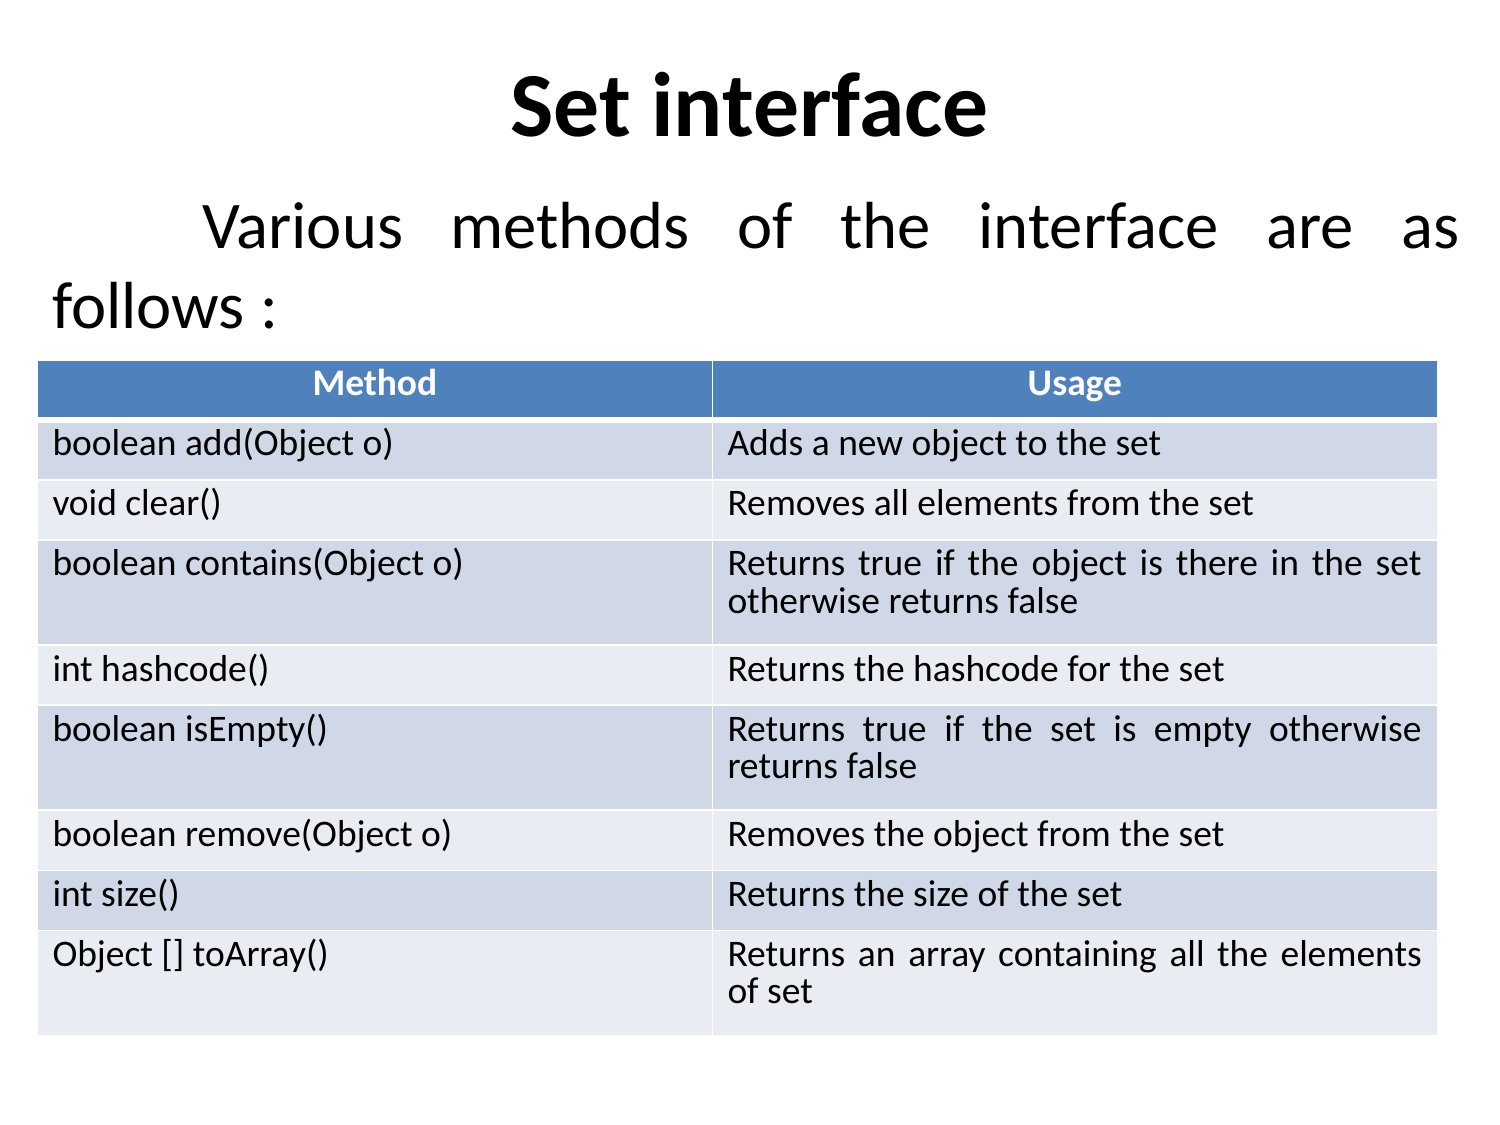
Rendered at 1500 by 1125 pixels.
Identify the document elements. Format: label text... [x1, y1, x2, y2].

table_cell Returns the hashcode for the set [713, 646, 1437, 704]
table_cell Returns the size of the set [713, 871, 1437, 930]
table_cell boolean contains(Object o) [38, 541, 712, 644]
title Set interface [0, 24, 1500, 175]
table_cell Removes all elements from the set [713, 481, 1437, 539]
table_cell Object [] toArray() [38, 931, 712, 1035]
table_cell void clear() [38, 481, 712, 539]
table_header Method [38, 361, 712, 417]
text_box Various methods of the interface are as follows : [37, 174, 1475, 350]
table_cell boolean remove(Object o) [38, 811, 712, 870]
table_cell int hashcode() [38, 646, 712, 704]
table_cell boolean add(Object o) [38, 423, 712, 479]
table_cell Returns true if the object is there in the set otherwise returns false [713, 541, 1437, 644]
table_cell boolean isEmpty() [38, 706, 712, 809]
table_cell int size() [38, 871, 712, 930]
table_cell Removes the object from the set [713, 811, 1437, 870]
table_header Usage [713, 361, 1437, 417]
table_cell Returns true if the set is empty otherwise returns false [713, 706, 1437, 809]
table_cell Returns an array containing all the elements of set [713, 931, 1437, 1035]
table_cell Adds a new object to the set [713, 423, 1437, 479]
